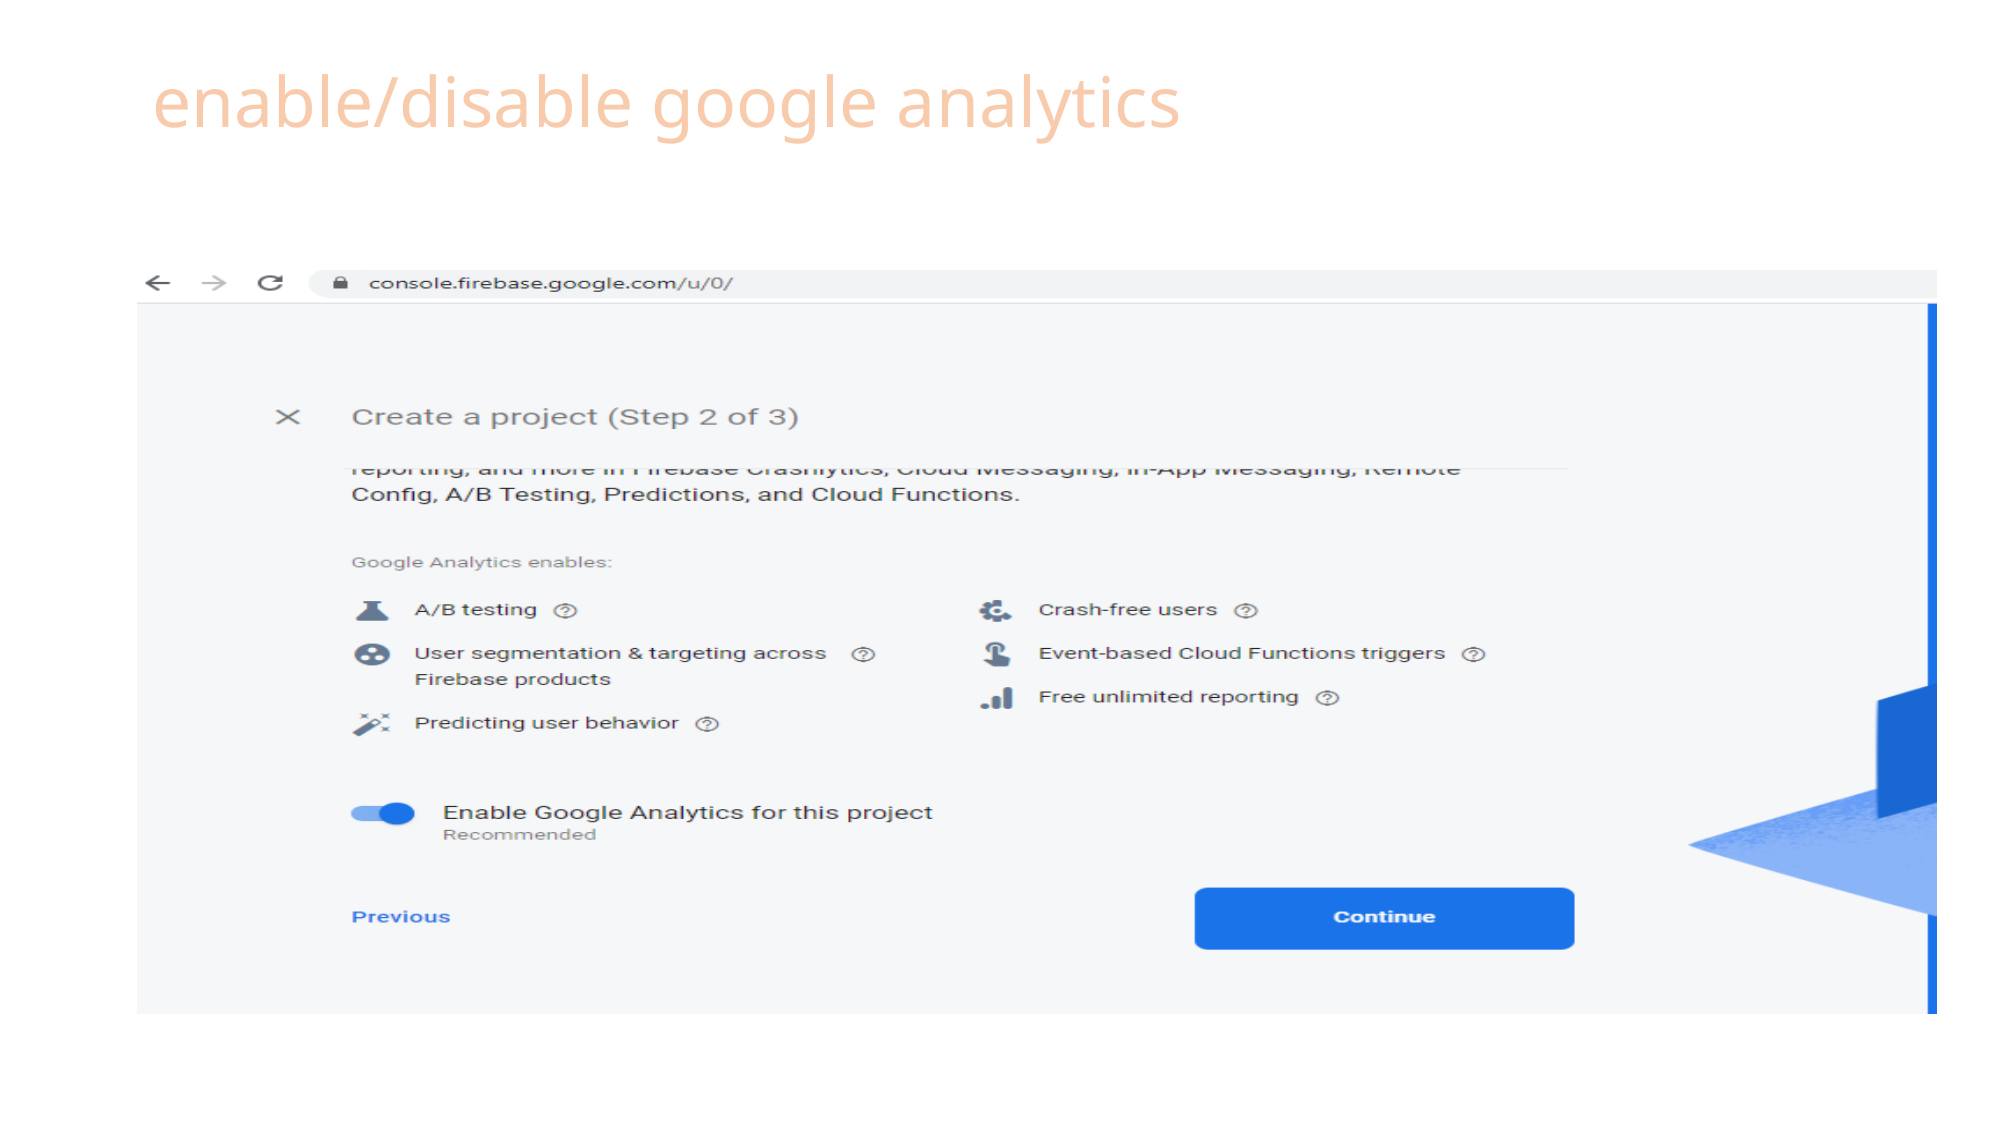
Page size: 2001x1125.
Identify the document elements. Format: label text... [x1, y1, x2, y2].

title enable/disable google analytics [137, 59, 1863, 151]
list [137, 270, 1937, 1014]
